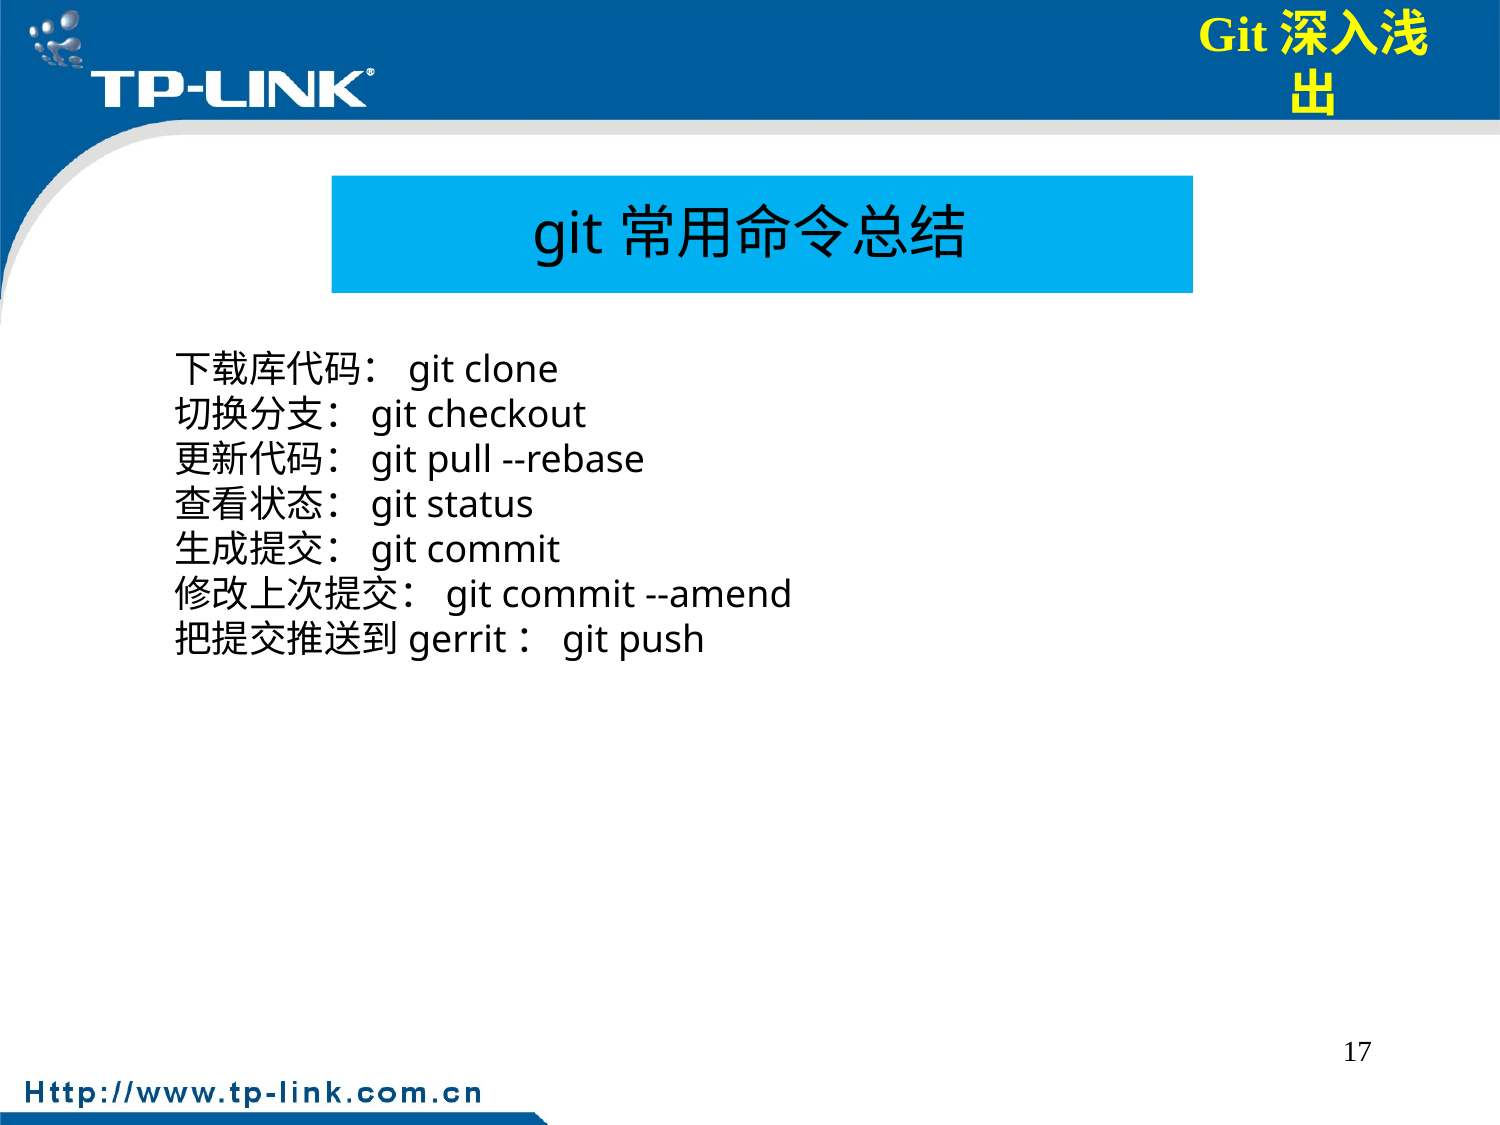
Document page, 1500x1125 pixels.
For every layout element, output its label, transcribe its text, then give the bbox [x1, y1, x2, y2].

text_box 下载库代码：git clone 切换分支：git checkout 更新代码：git pull --rebase 查看状态：git status 生成提交：git commit 修改上次提交：git commit --amend 把提交推送到gerrit：git push [159, 338, 1341, 668]
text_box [306, 175, 1194, 294]
slide_number 17 [1074, 1024, 1388, 1101]
picture [0, 1, 1500, 1125]
